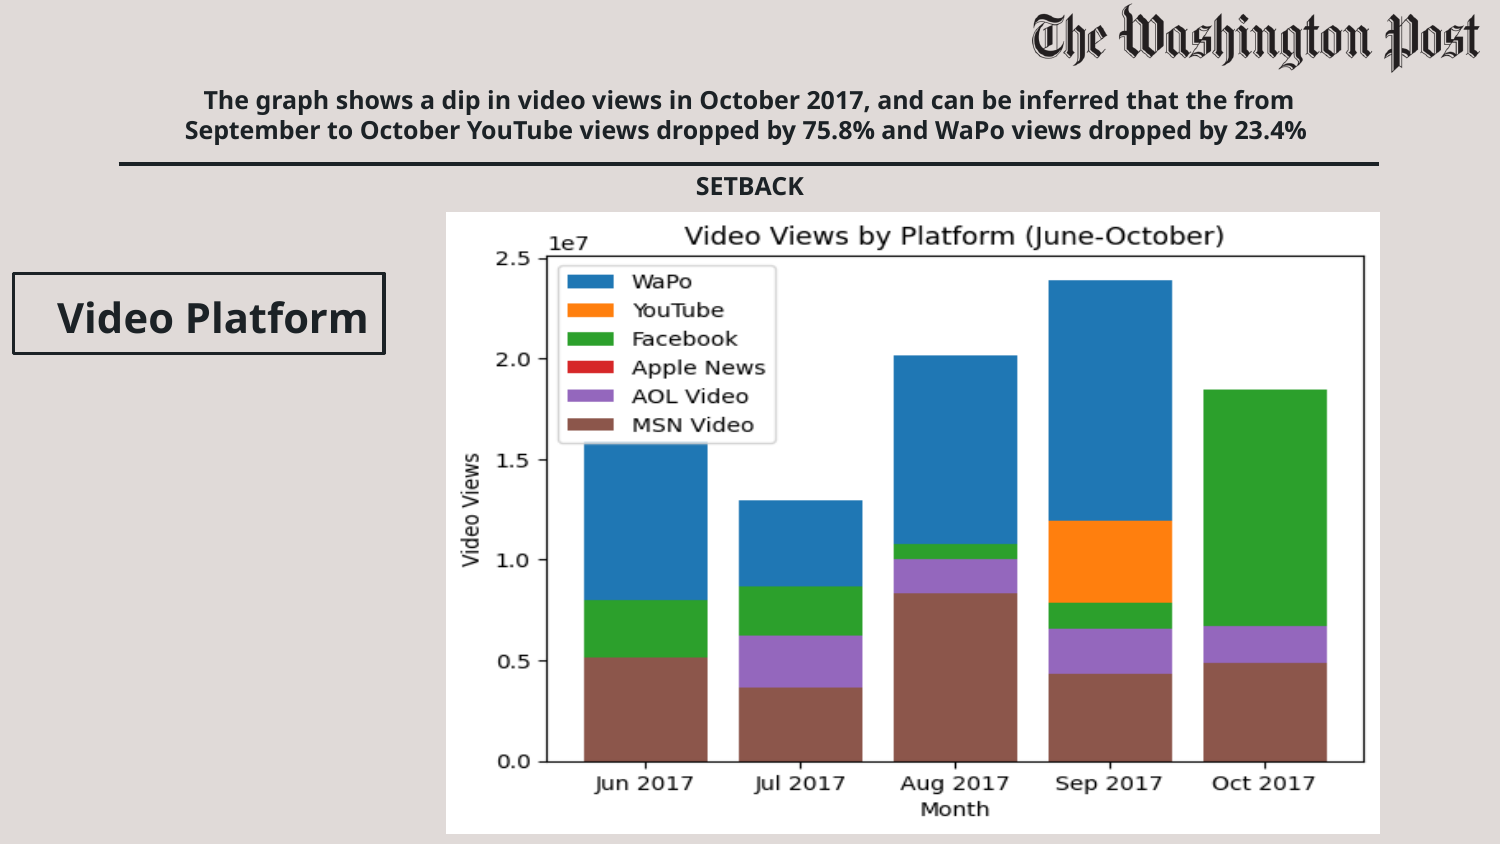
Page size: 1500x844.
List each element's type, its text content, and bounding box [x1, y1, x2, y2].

picture [446, 212, 1380, 835]
text_box Video Platform [13, 273, 384, 354]
title The graph shows a dip in video views in October 2017, and can be inferred that the from September to October YouTube views dropped by 75.8% and WaPo views dropped by 23.4% [120, 79, 1380, 149]
picture [1031, 3, 1480, 73]
text_box SETBACK [623, 171, 877, 200]
